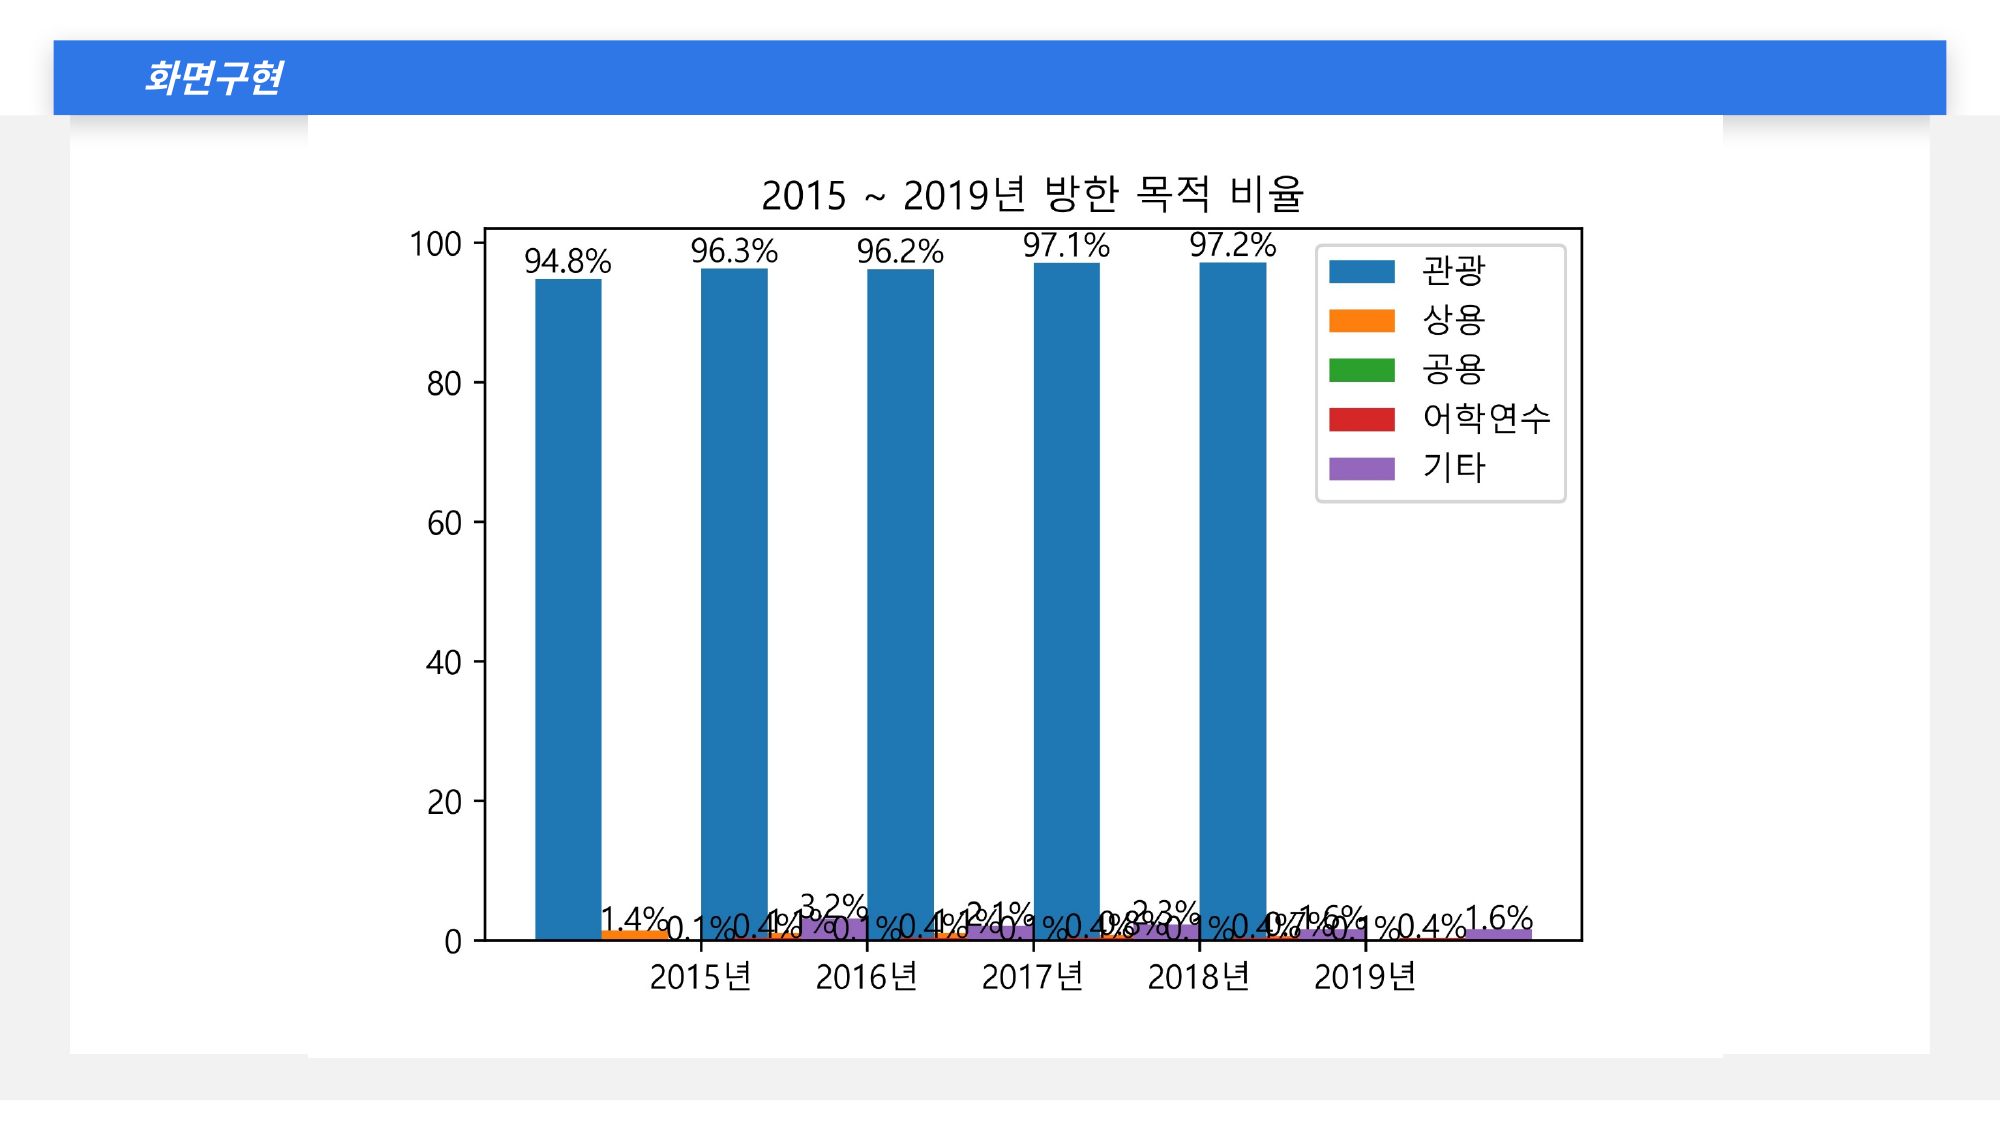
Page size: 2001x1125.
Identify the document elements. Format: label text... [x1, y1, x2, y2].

text_box 화면구현 [52, 39, 1947, 116]
text_box [0, 114, 2000, 1101]
picture [307, 115, 1723, 1059]
